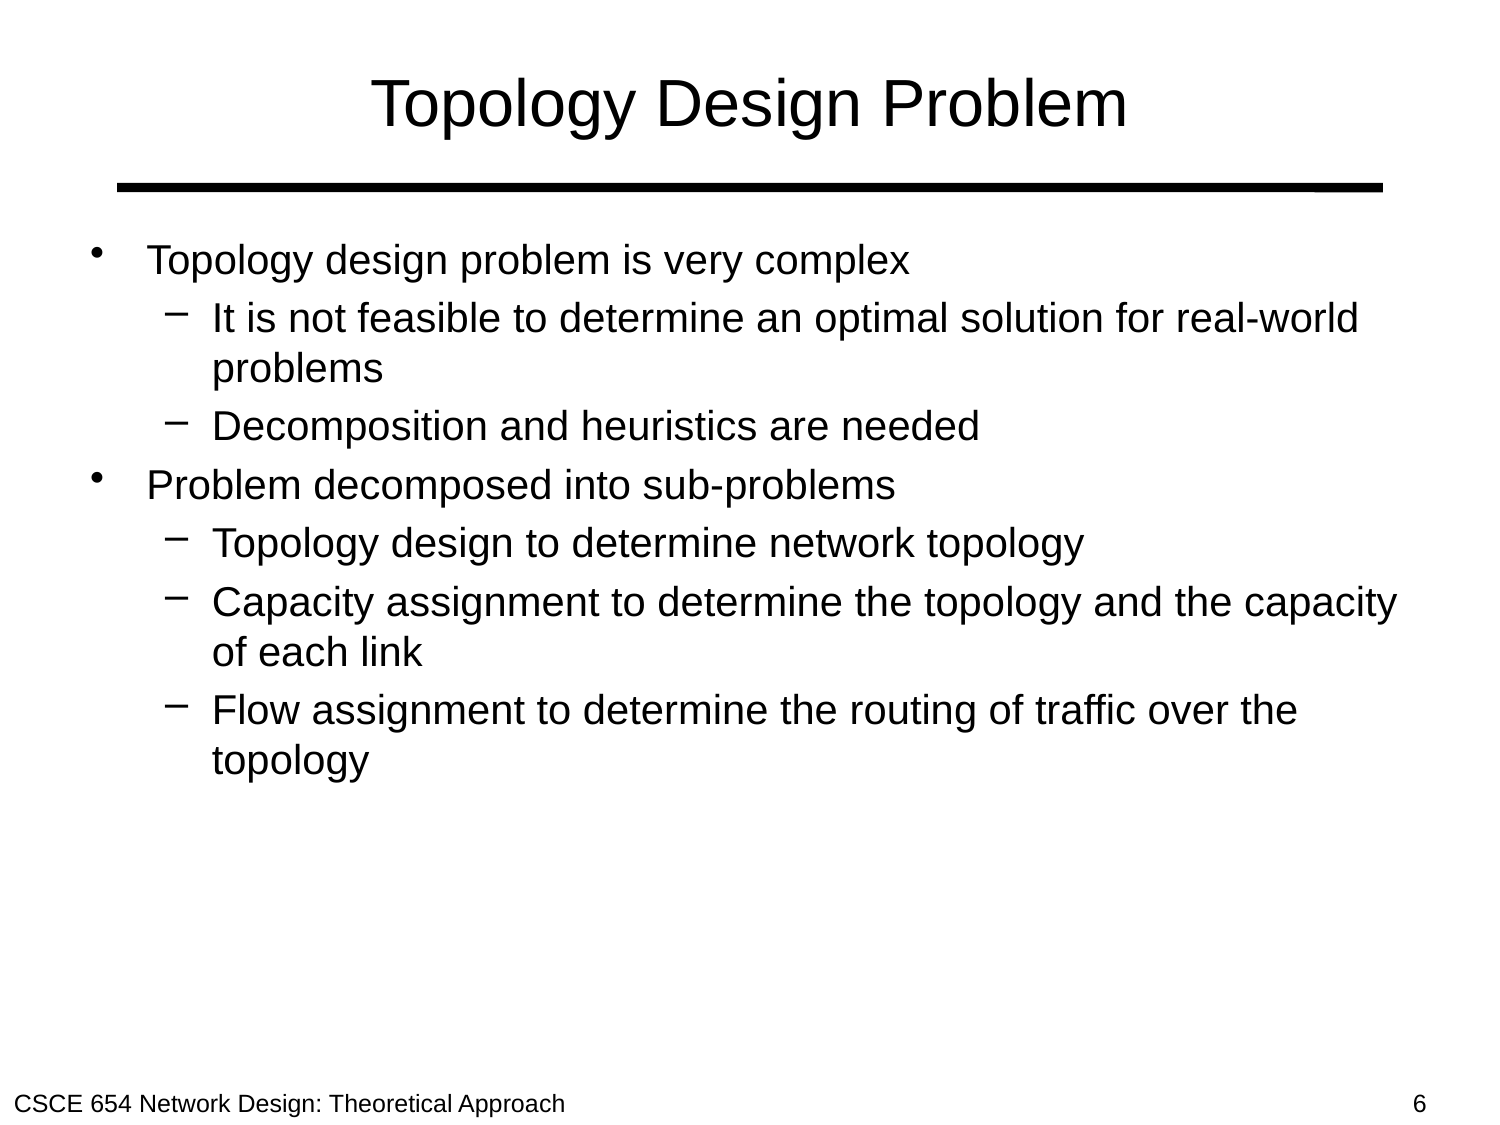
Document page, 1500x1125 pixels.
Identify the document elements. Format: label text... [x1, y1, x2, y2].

title Topology Design Problem [75, 24, 1425, 175]
list Topology design problem is very complex It is not feasible to determine an optimal solution for real-world problems Decomposition and heuristics are needed Problem decomposed into sub-problems Topology design to determine network topology Capacity assignment to determine the topology and the capacity of each link Flow assignment to determine the routing of traffic over the topology [75, 224, 1425, 1005]
